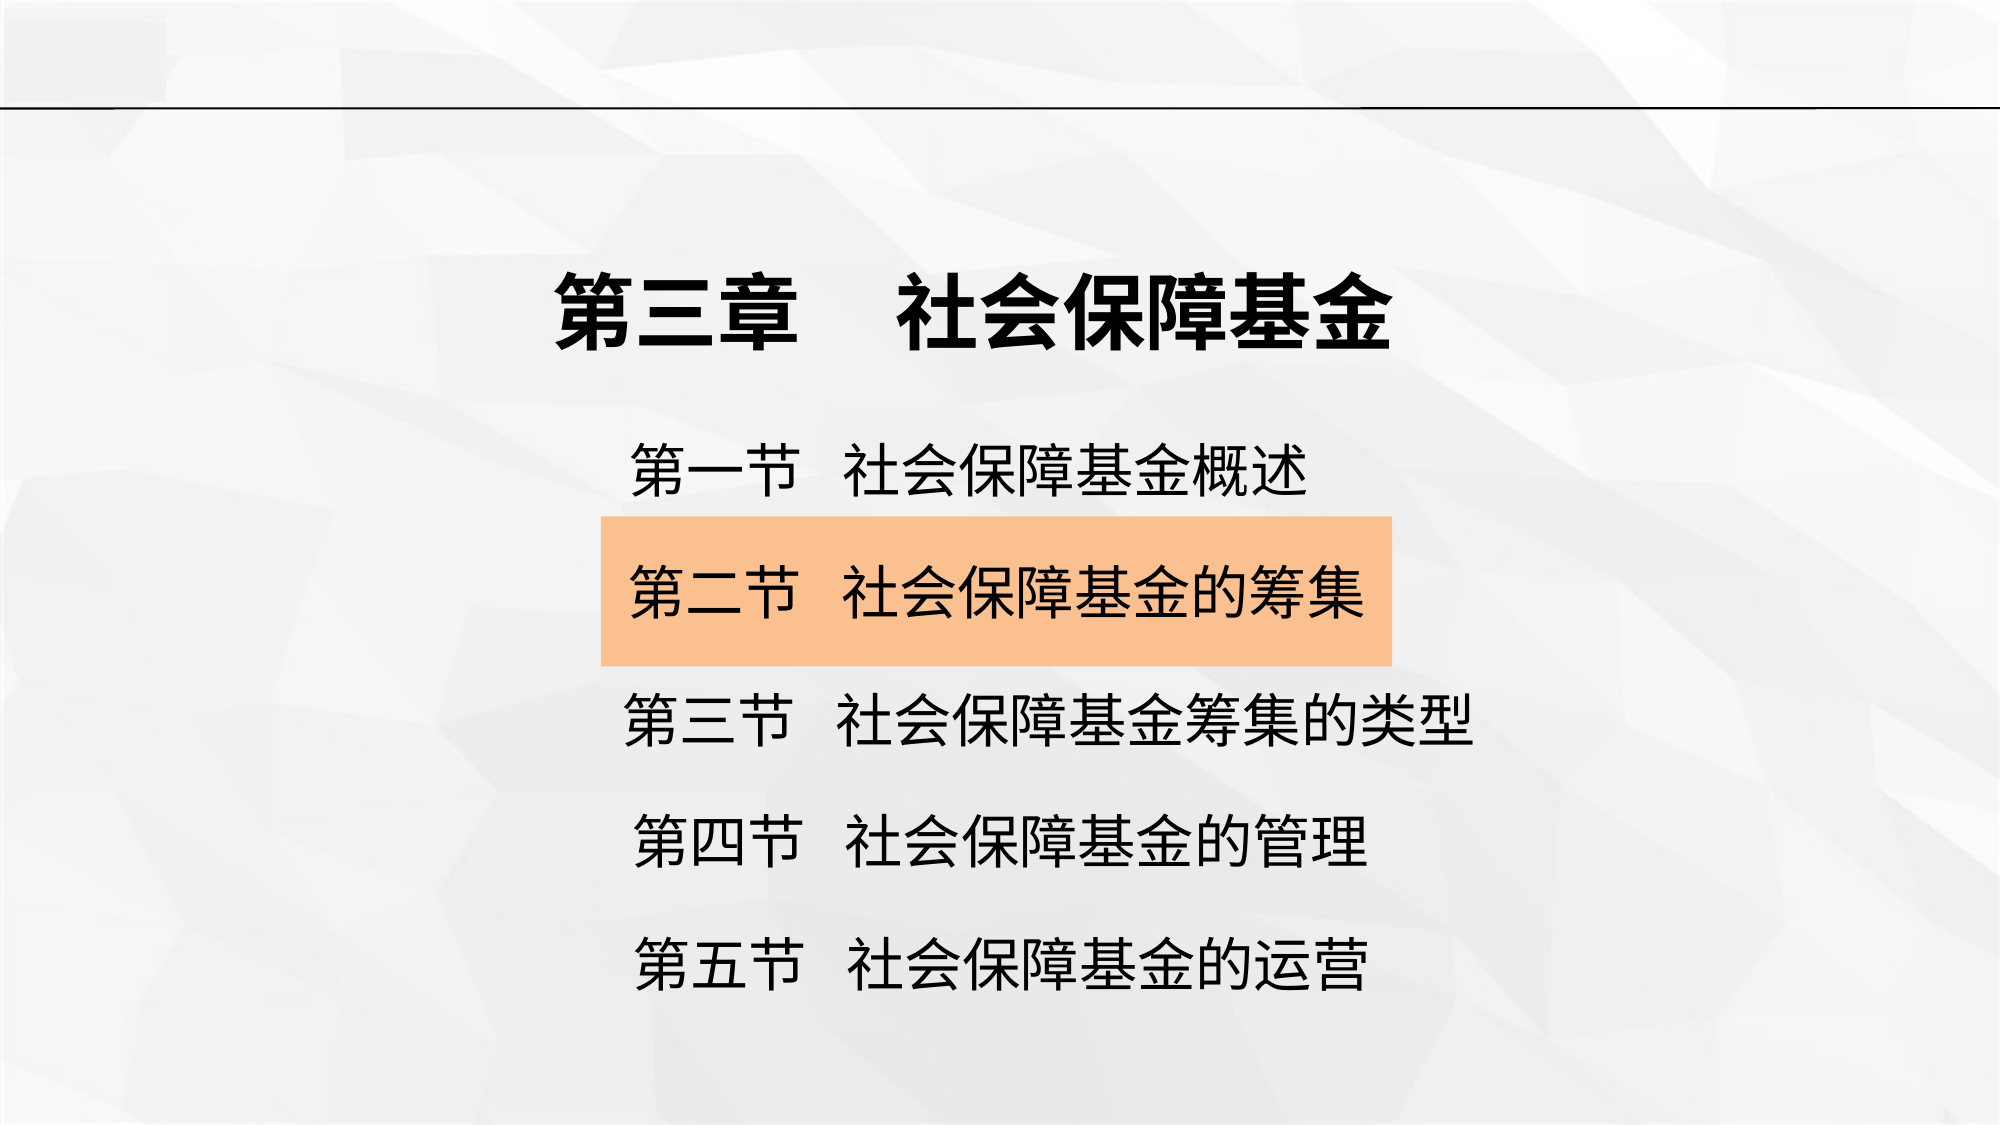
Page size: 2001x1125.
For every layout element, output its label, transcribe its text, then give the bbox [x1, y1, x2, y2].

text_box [600, 393, 1497, 1039]
text_box 第三章 社会保障基金 [536, 252, 1432, 368]
picture [4, 0, 166, 111]
